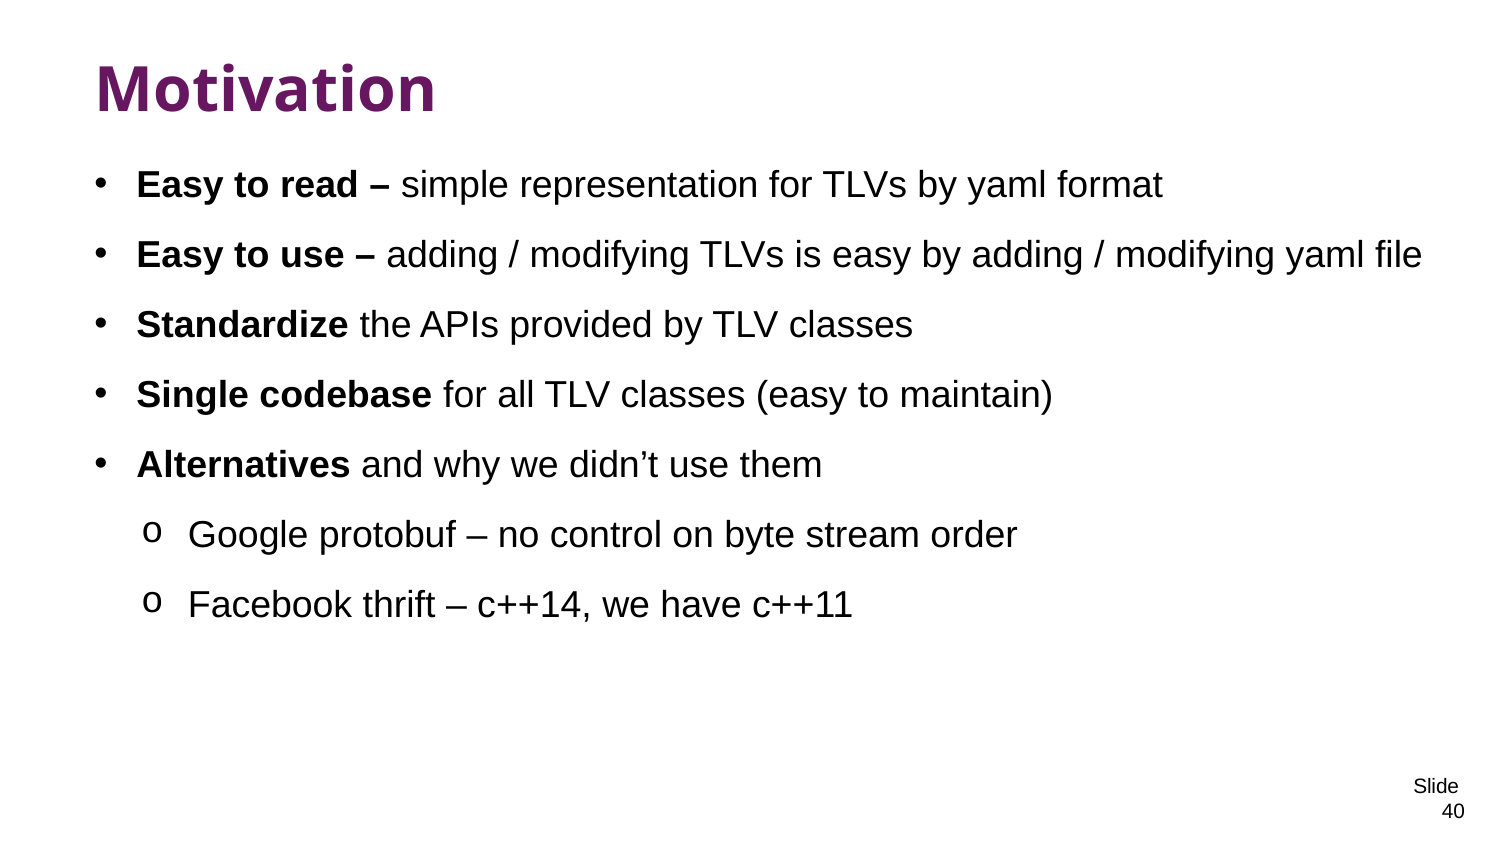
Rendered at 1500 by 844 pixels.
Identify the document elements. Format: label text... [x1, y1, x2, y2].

slide_number Slide 40 [1389, 764, 1480, 830]
title Motivation [79, 33, 1500, 104]
text_box Easy to read – simple representation for TLVs by yaml format Easy to use – adding / modifying TLVs is easy by adding / modifying yaml file Standardize the APIs provided by TLV classes Single codebase for all TLV classes (easy to maintain) Alternatives and why we didn’t use them Google protobuf – no control on byte stream order Facebook thrift – c++14, we have c++11 [79, 152, 1458, 702]
